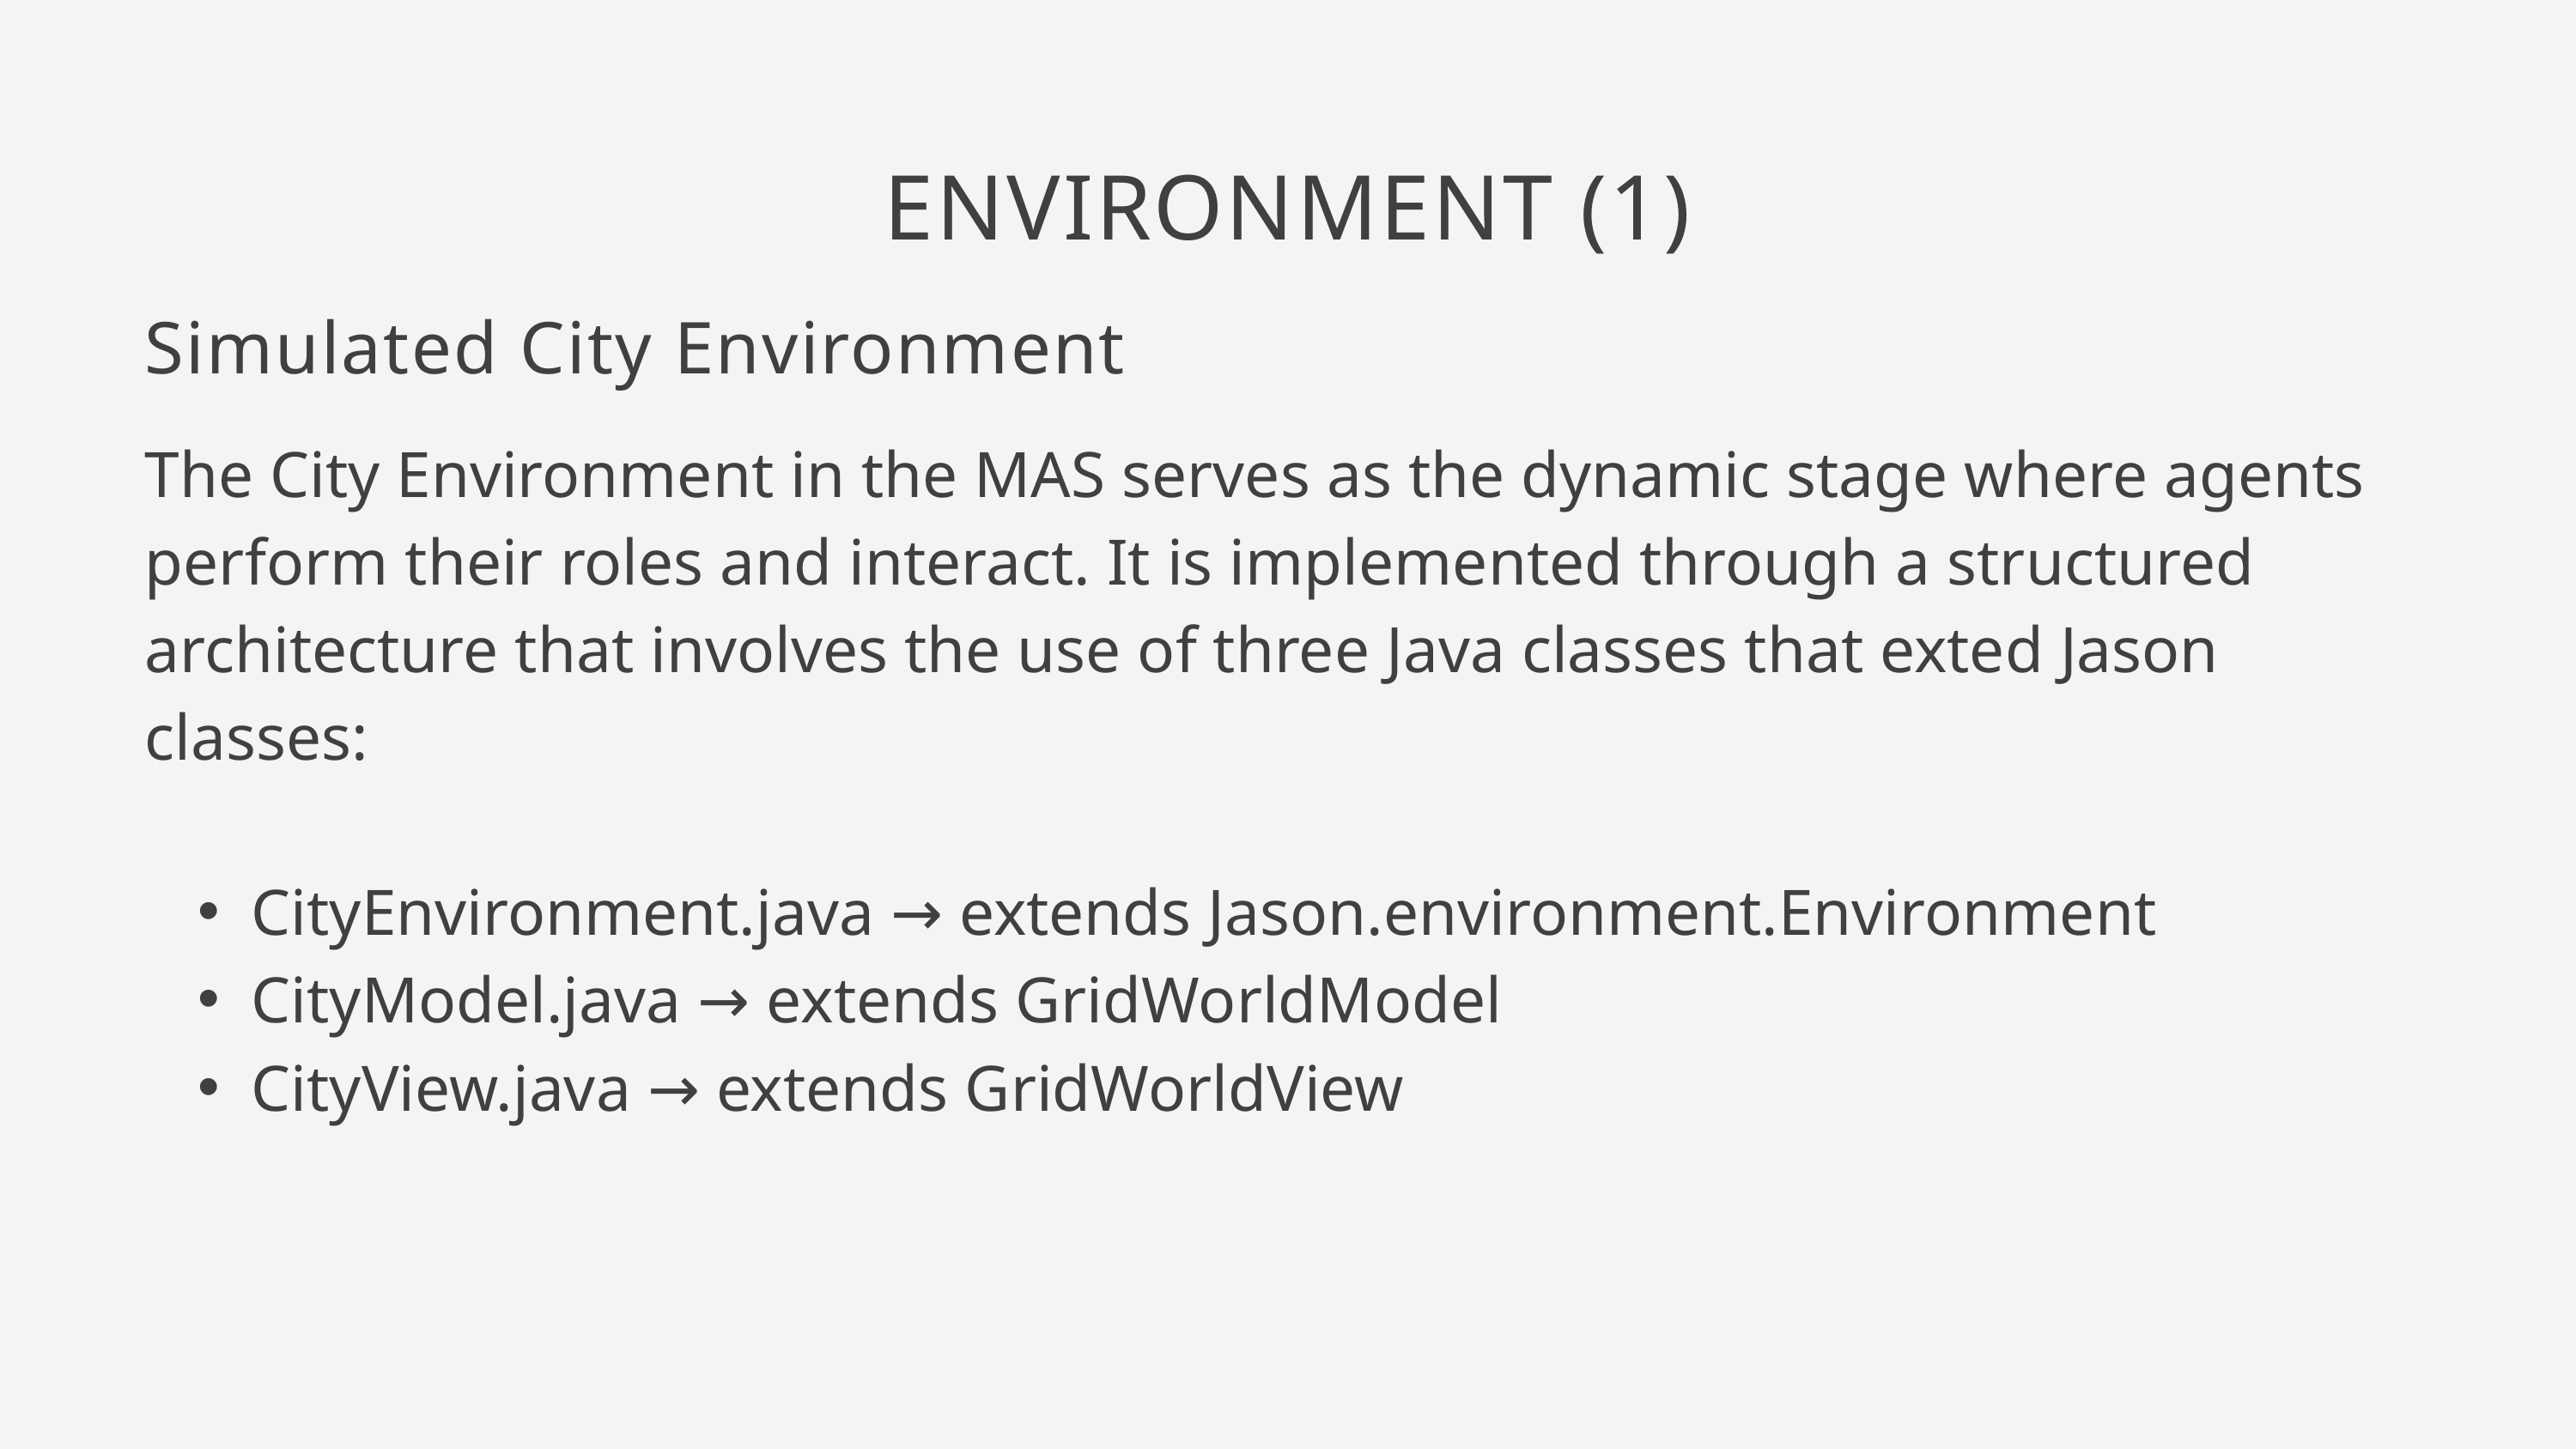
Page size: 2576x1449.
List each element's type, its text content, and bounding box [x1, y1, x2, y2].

text_box The City Environment in the MAS serves as the dynamic stage where agents perform their roles and interact. It is implemented through a structured architecture that involves the use of three Java classes that exted Jason classes: CityEnvironment.java → extends Jason.environment.Environment CityModel.java → extends GridWorldModel CityView.java → extends GridWorldView [144, 421, 2432, 1124]
text_box ENVIRONMENT (1) [144, 132, 2432, 258]
text_box Simulated City Environment [144, 288, 2432, 389]
